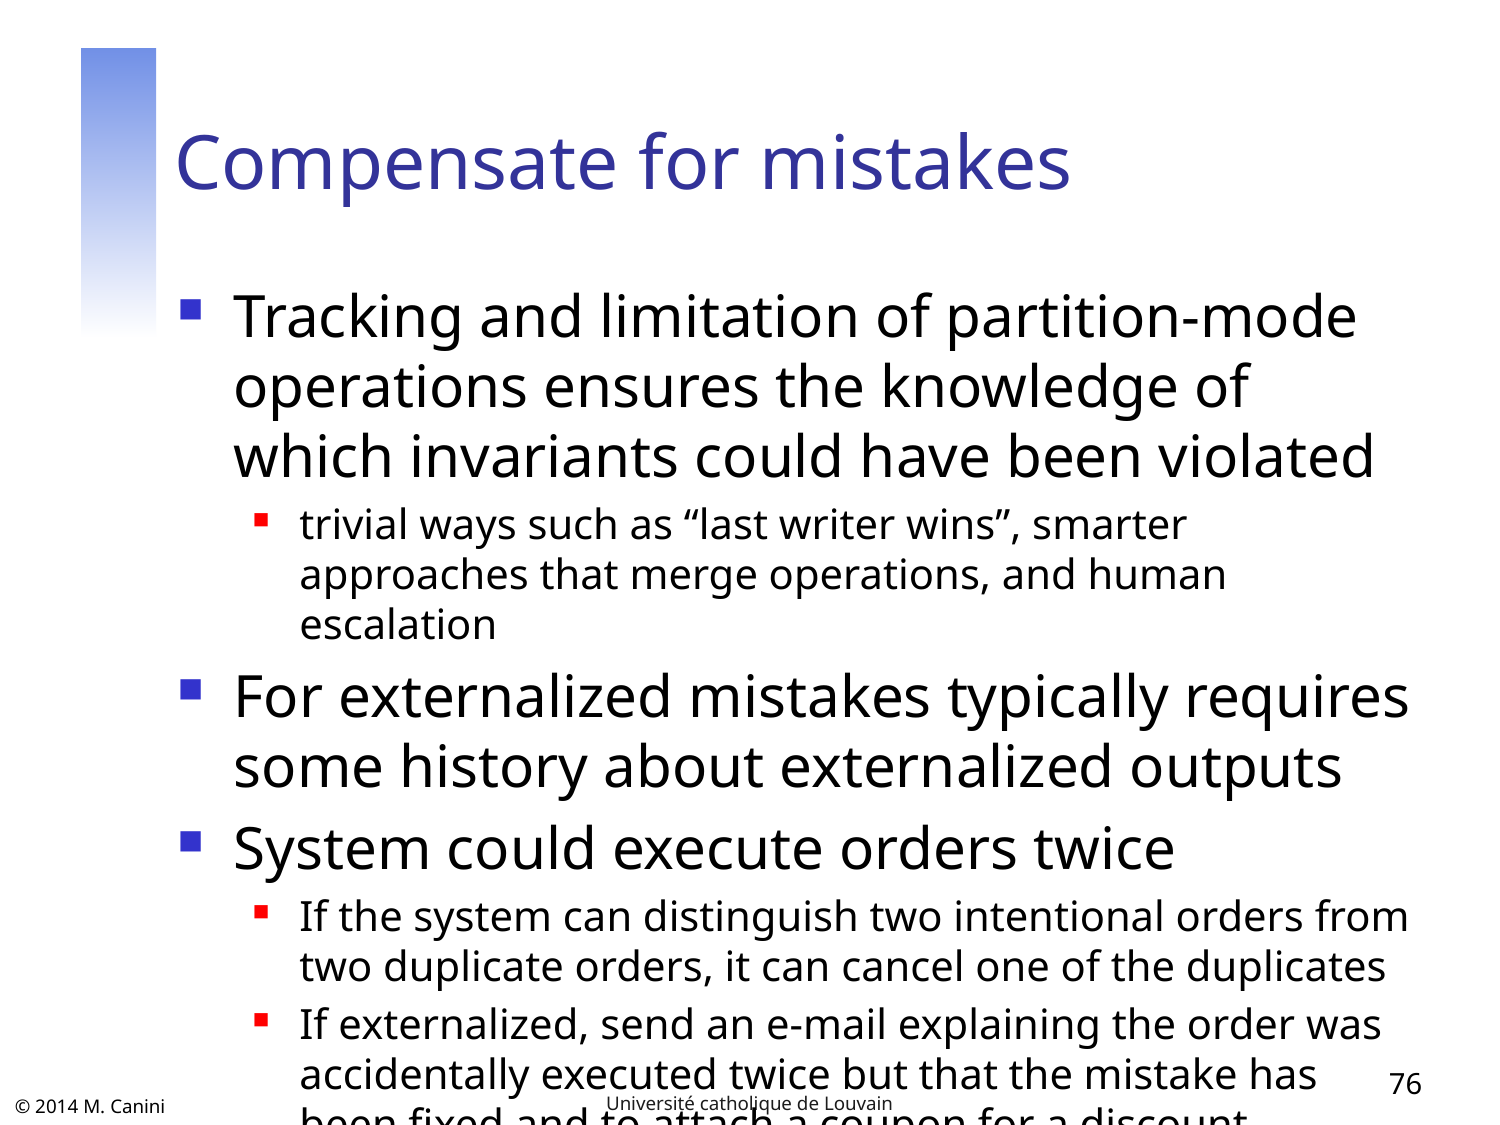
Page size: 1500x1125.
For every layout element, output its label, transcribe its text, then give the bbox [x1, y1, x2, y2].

list Tracking and limitation of partition-mode operations ensures the knowledge of which invariants could have been violated trivial ways such as “last writer wins”, smarter approaches that merge operations, and human escalation For externalized mistakes typically requires some history about externalized outputs System could execute orders twice If the system can distinguish two intentional orders from two duplicate orders, it can cancel one of the duplicates If externalized, send an e-mail explaining the order was accidentally executed twice but that the mistake has been fixed and to attach a coupon for a discount [162, 271, 1438, 1016]
footer Université catholique de Louvain [512, 1083, 987, 1125]
slide_number 76 [1124, 1037, 1438, 1113]
title Compensate for mistakes [158, 49, 1438, 213]
